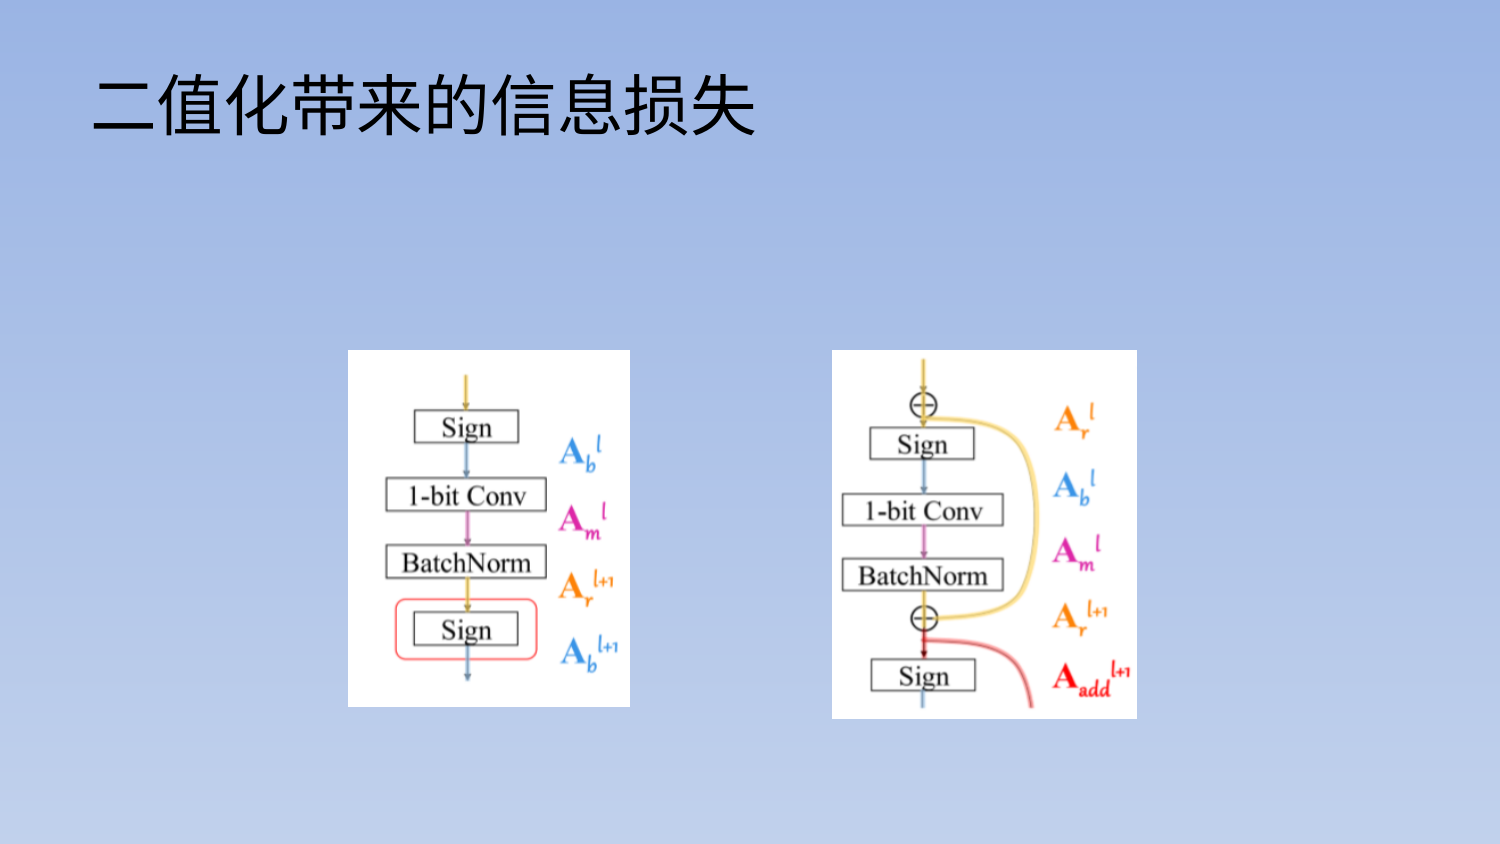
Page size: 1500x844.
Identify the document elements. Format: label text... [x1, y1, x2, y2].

title 二值化带来的信息损失 [75, 33, 1425, 175]
picture [832, 350, 1137, 719]
picture [348, 350, 630, 708]
